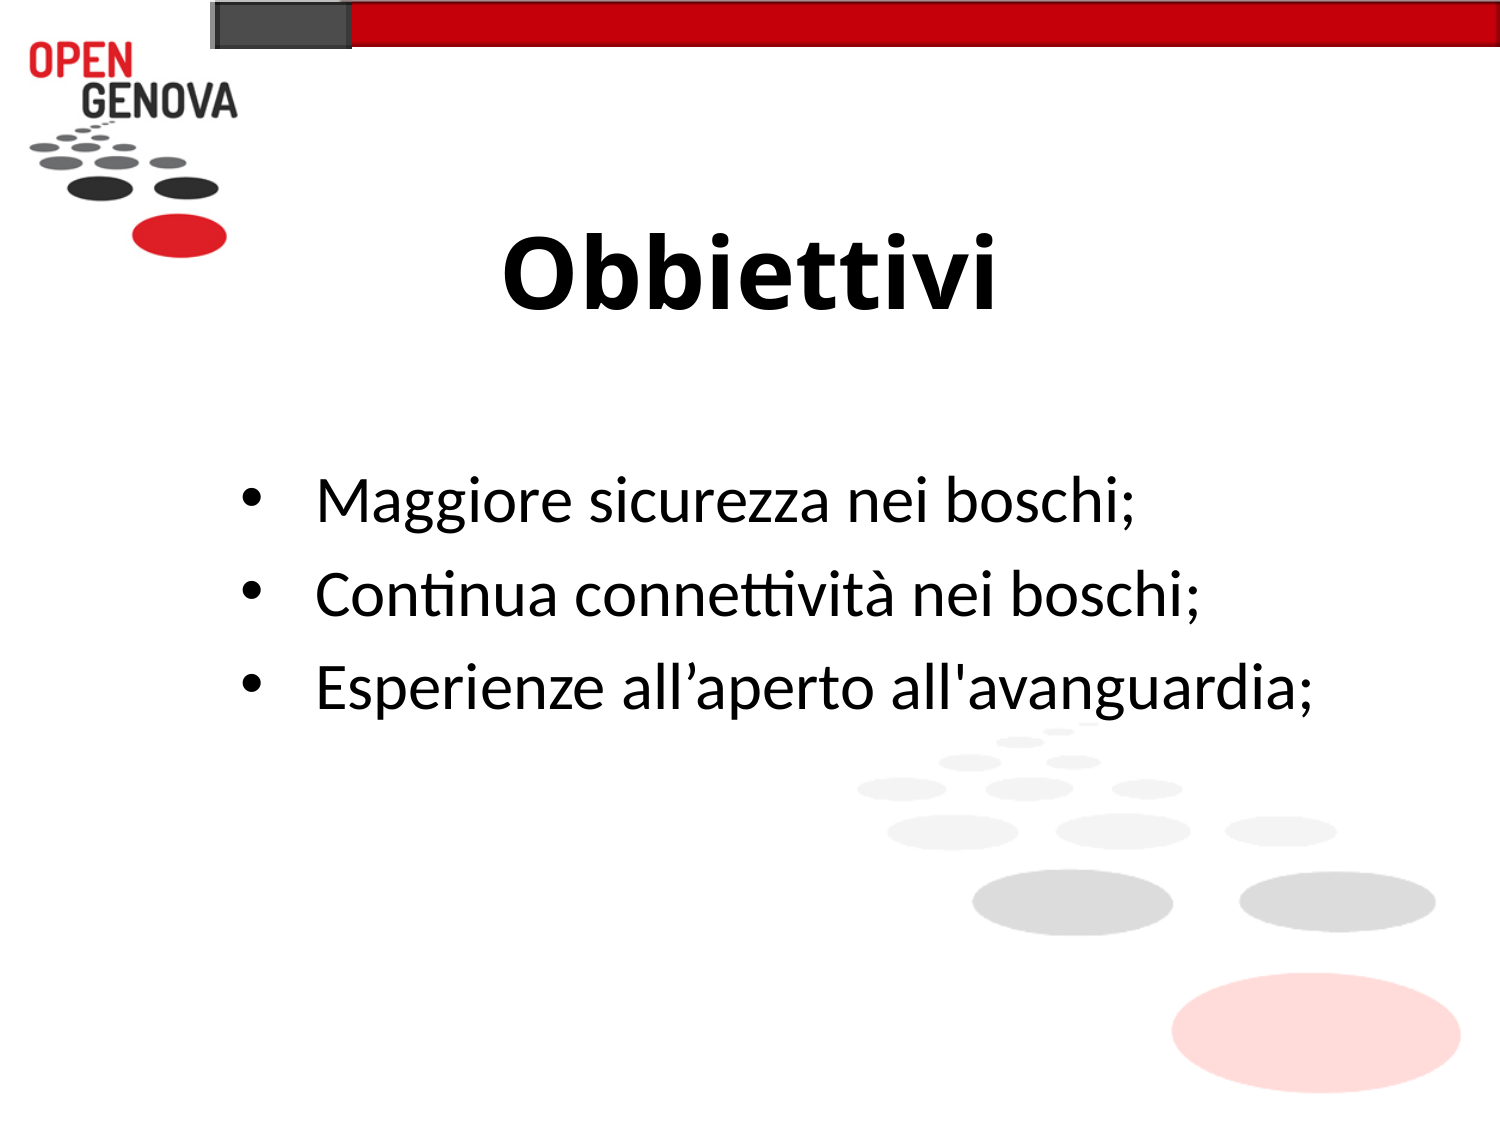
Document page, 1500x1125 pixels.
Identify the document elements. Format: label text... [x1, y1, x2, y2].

subtitle Maggiore sicurezza nei boschi; Continua connettività nei boschi; Esperienze all’aperto all'avanguardia; [225, 408, 1412, 770]
picture [0, 0, 1500, 305]
title Obbiettivi [112, 149, 1388, 391]
picture [841, 694, 1500, 1125]
